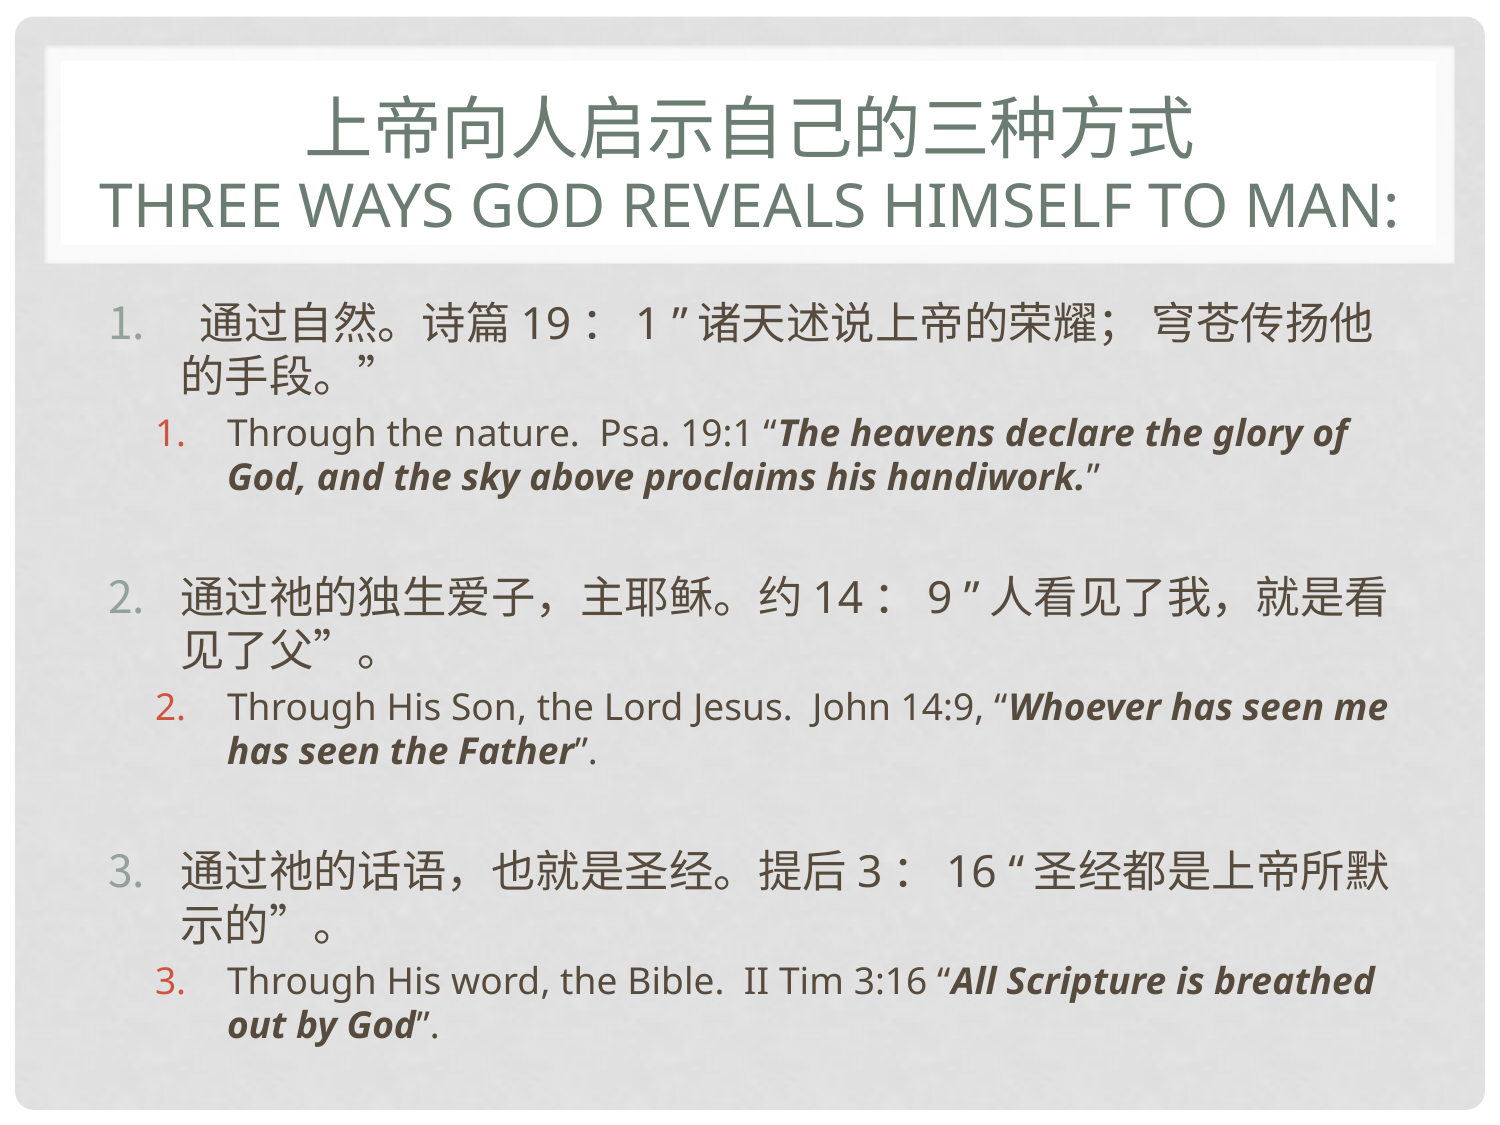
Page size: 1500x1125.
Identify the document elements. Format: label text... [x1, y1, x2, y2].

title 上帝向人启示自己的三种方式 Three ways God reveals Himself to man: [41, 77, 1459, 248]
list 通过自然。诗篇19：1 ”诸天述说上帝的荣耀； 穹苍传扬他的手段。” Through the nature. Psa. 19:1 “The heavens declare the glory of God, and the sky above proclaims his handiwork.” 通过祂的独生爱子，主耶稣。约14：9 ”人看见了我，就是看见了父”。 Through His Son, the Lord Jesus. John 14:9, “Whoever has seen me has seen the Father”. 通过祂的话语，也就是圣经。提后3：16 “圣经都是上帝所默示的”。 Through His word, the Bible. II Tim 3:16 “All Scripture is breathed out by God”. [75, 287, 1425, 1056]
